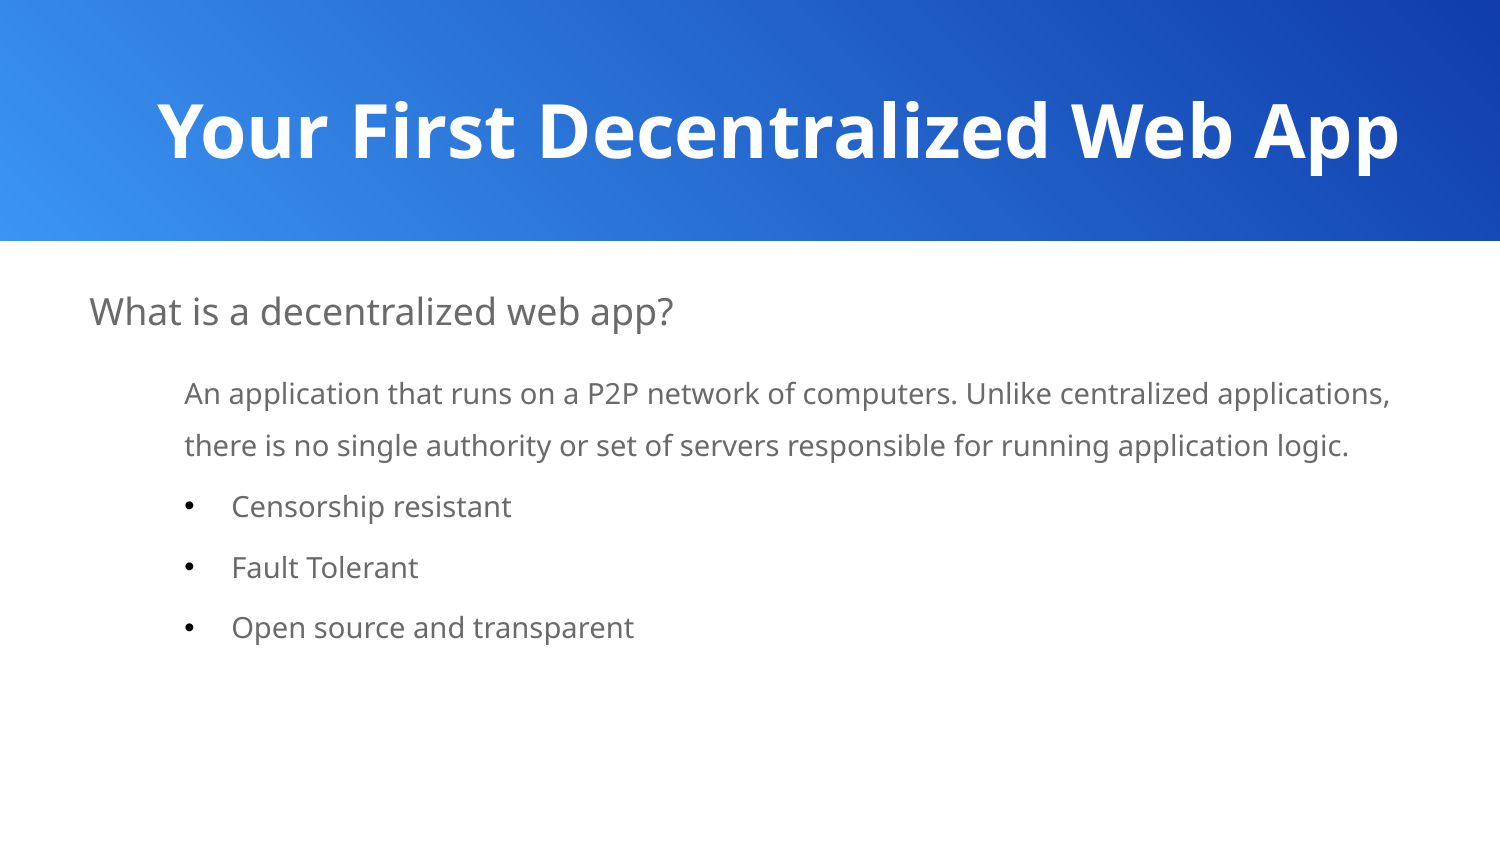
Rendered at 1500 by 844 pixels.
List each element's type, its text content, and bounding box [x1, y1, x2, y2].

text_box An application that runs on a P2P network of computers. Unlike centralized applications, there is no single authority or set of servers responsible for running application logic. Censorship resistant Fault Tolerant Open source and transparent [184, 357, 1412, 532]
text_box Your First Decentralized Web App [147, 77, 1412, 185]
text_box [0, 0, 1500, 241]
text_box What is a decentralized web app? [89, 288, 775, 364]
